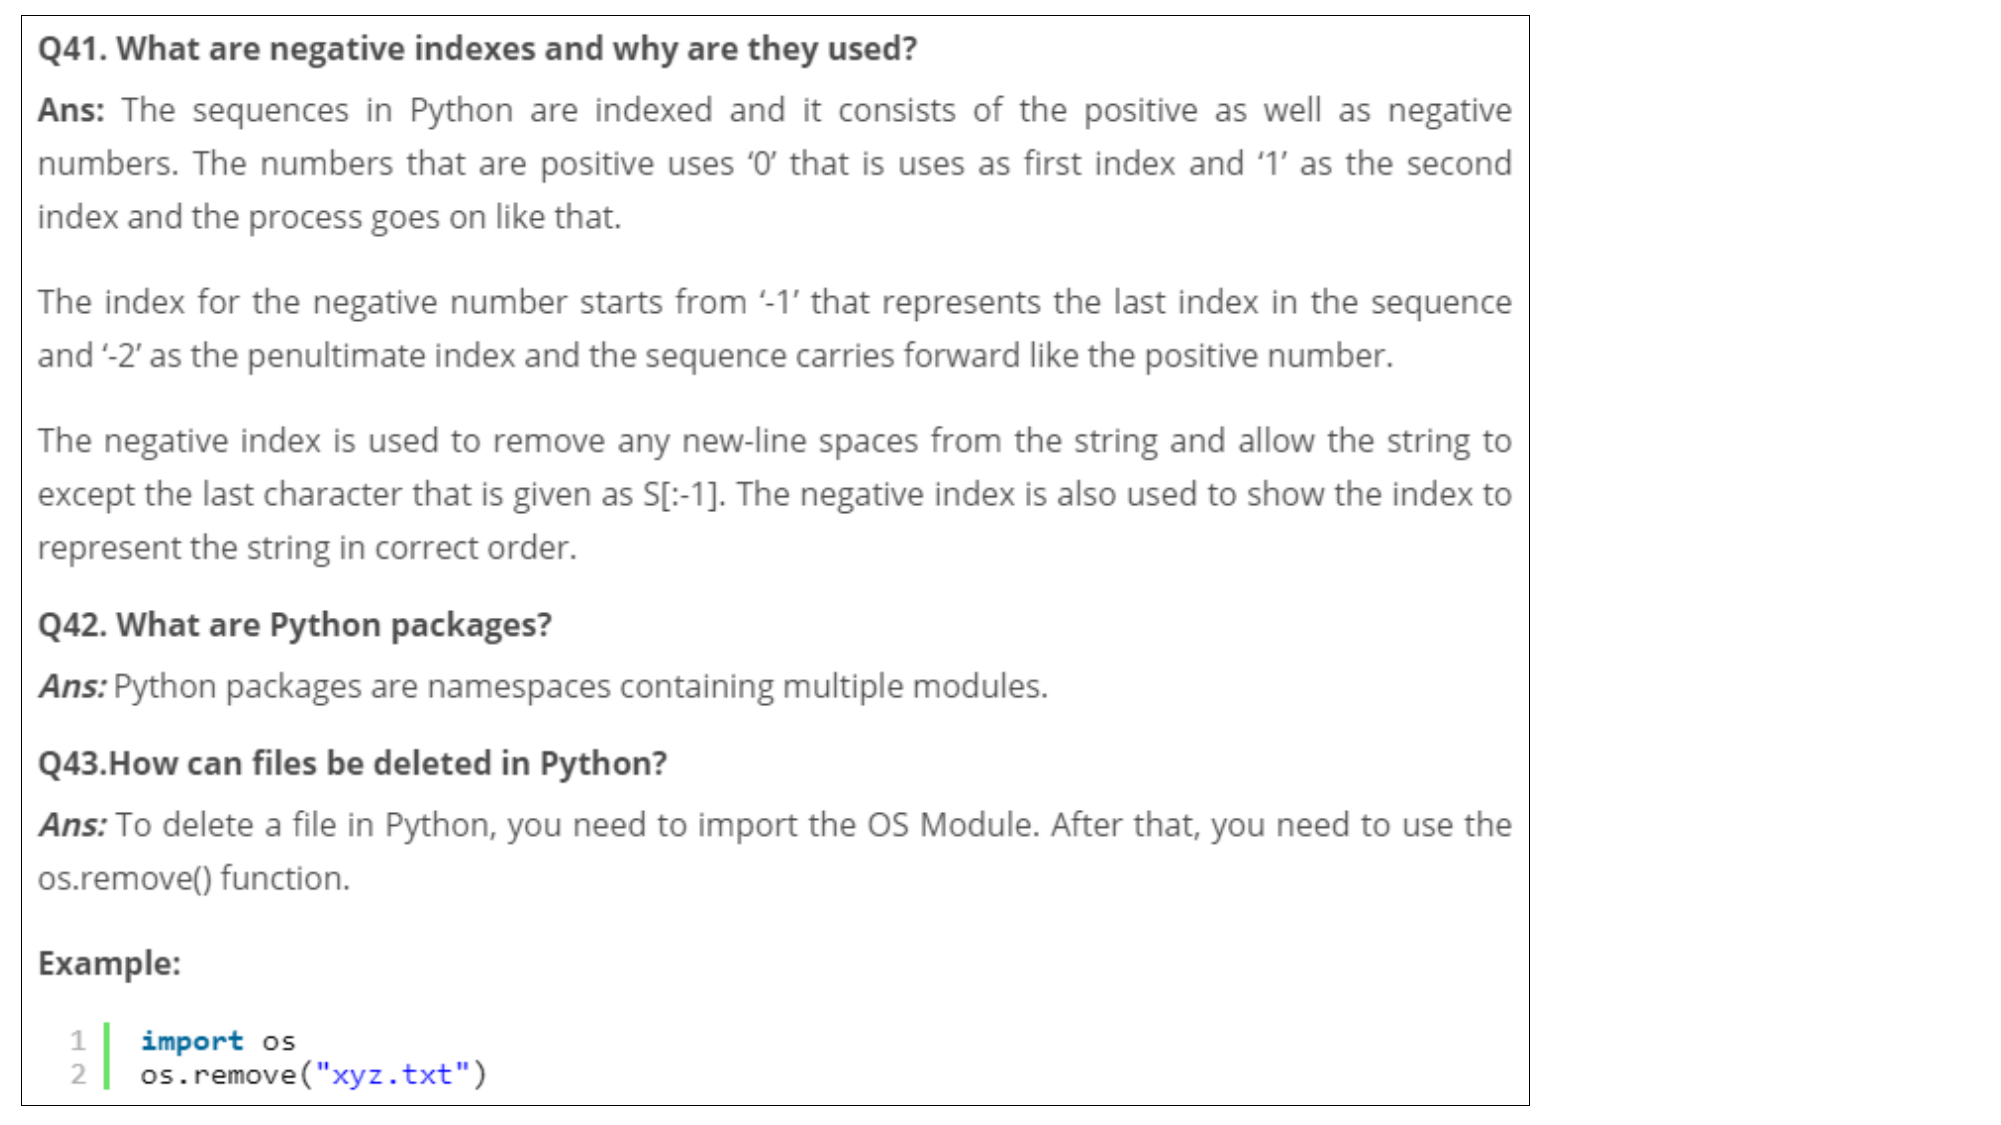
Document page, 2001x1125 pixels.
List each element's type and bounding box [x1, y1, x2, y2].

picture [21, 15, 1530, 1107]
